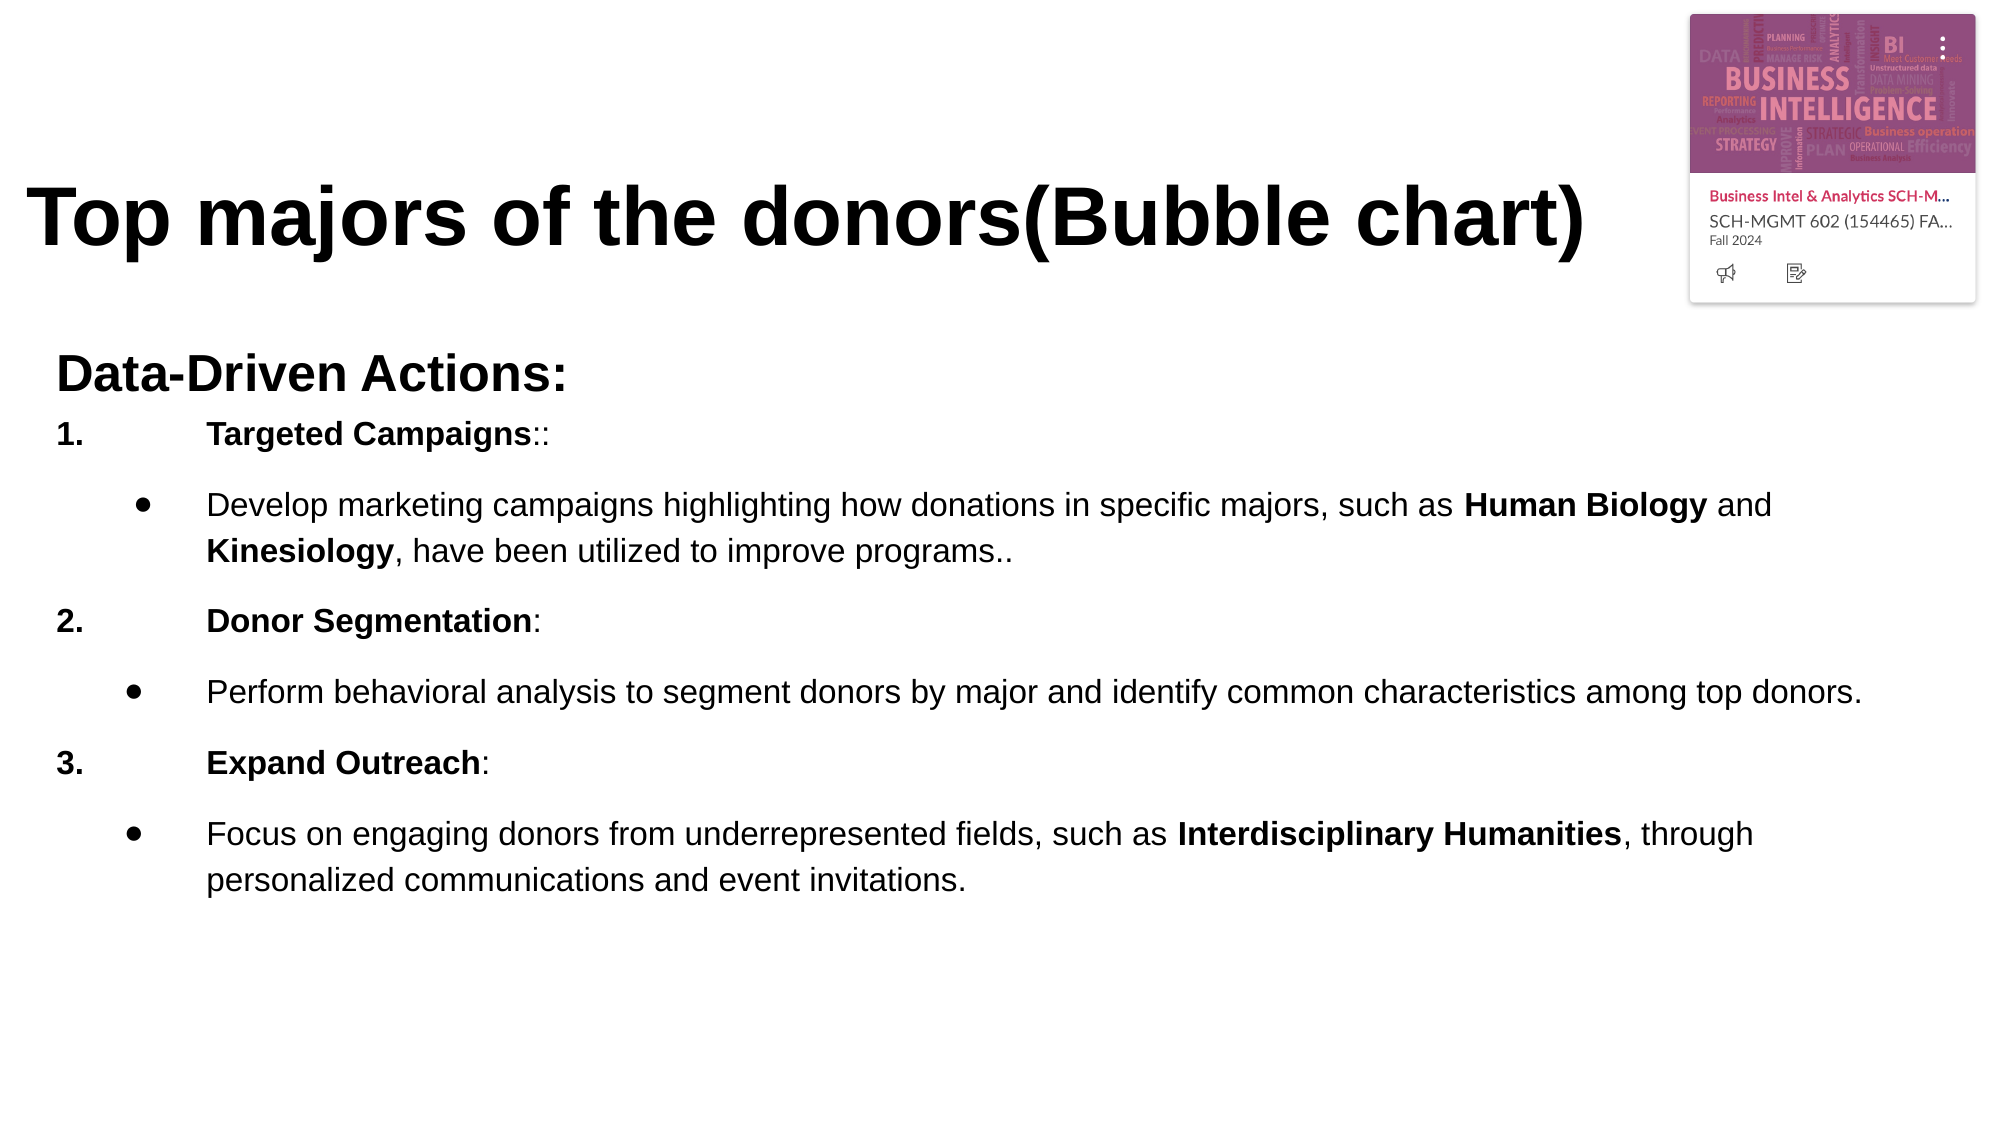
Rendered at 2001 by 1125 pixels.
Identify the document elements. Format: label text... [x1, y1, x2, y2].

title Top majors of the donors(Bubble chart) [11, 97, 1678, 270]
subtitle Data-Driven Actions: 1. Targeted Campaigns:: Develop marketing campaigns highlighting how donations in specific majors, such as Human Biology and Kinesiology, have been utilized to improve programs.. 2. Donor Segmentation: Perform behavioral analysis to segment donors by major and identify common characteristics among top donors. 3. Expand Outreach: Focus on engaging donors from underrepresented fields, such as Interdisciplinary Humanities, through personalized communications and event invitations. [41, 322, 1955, 1095]
picture [1683, 7, 1984, 310]
